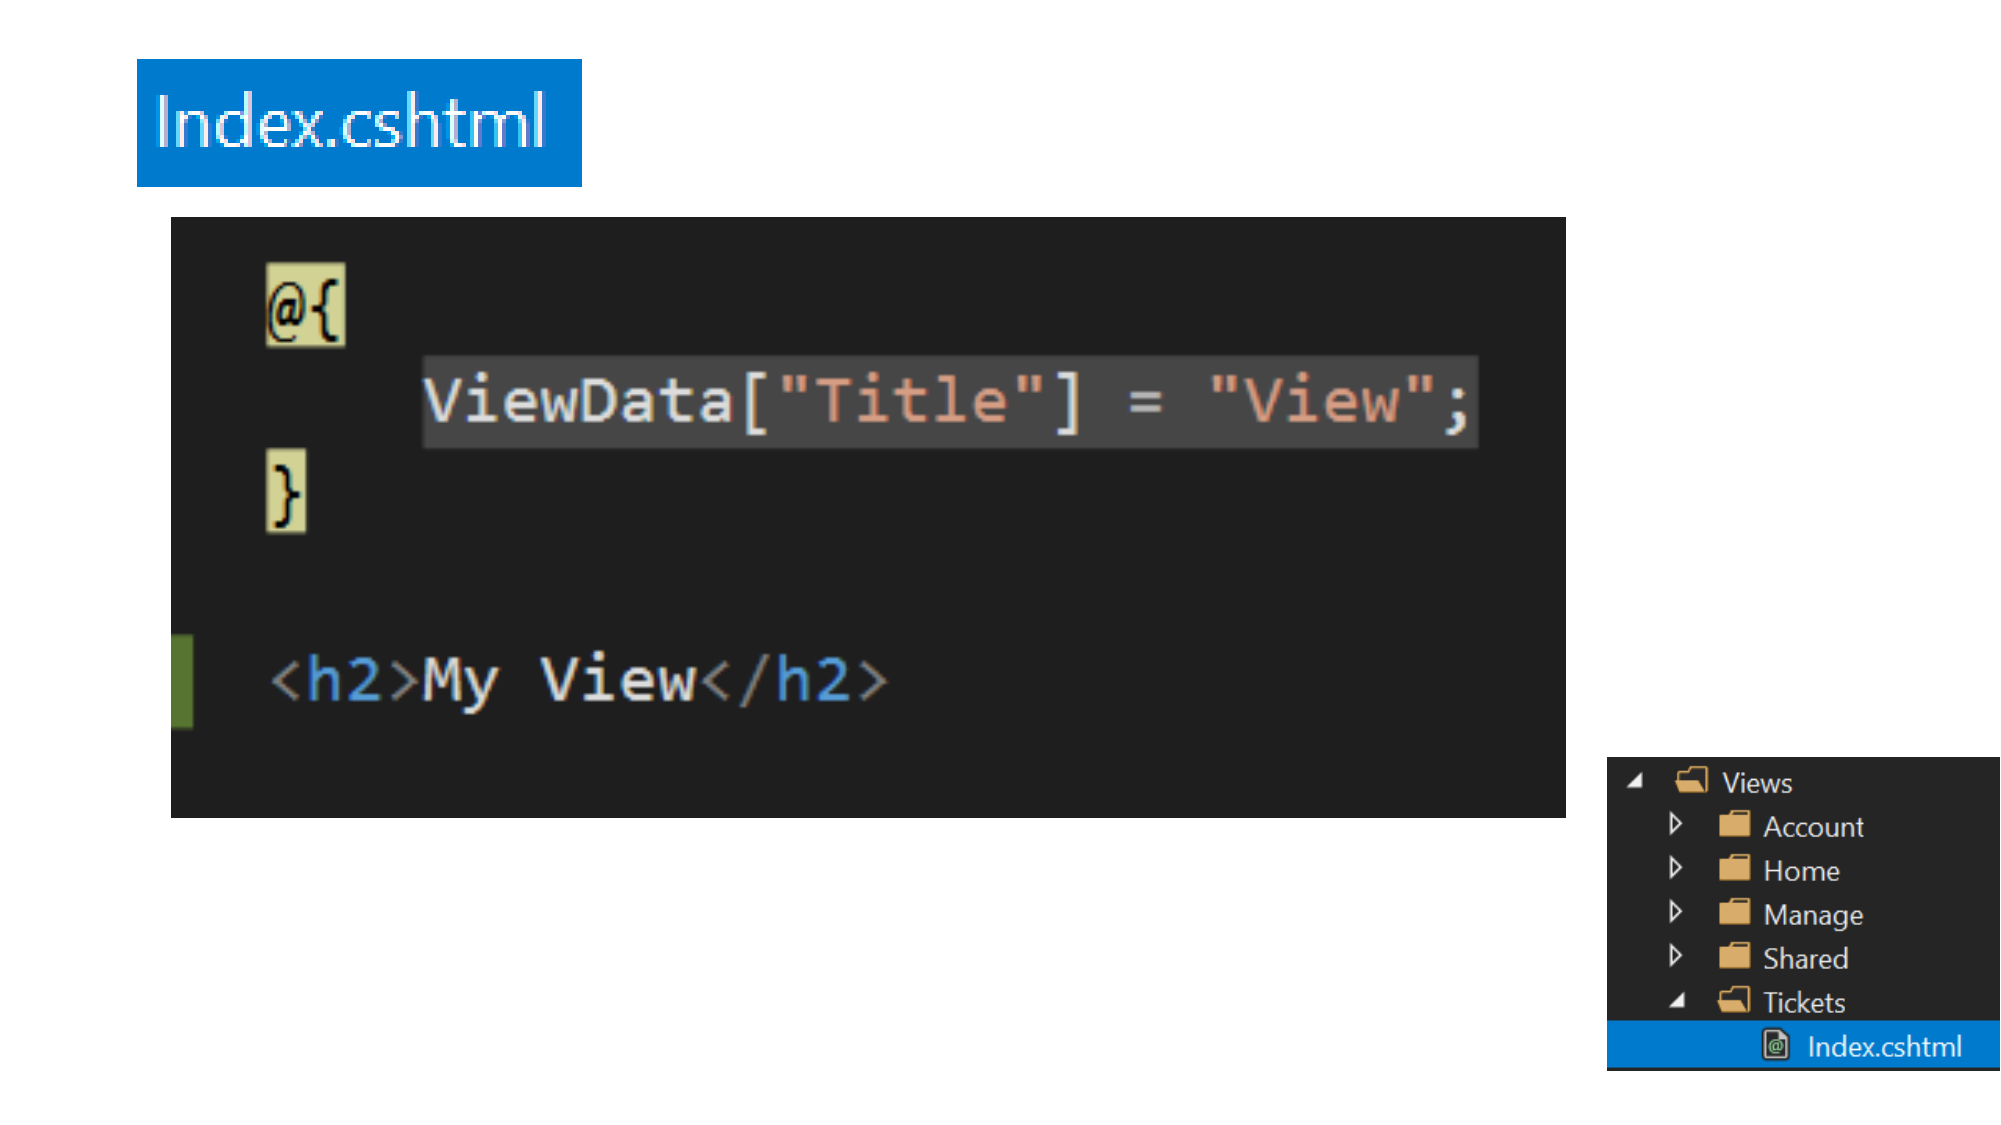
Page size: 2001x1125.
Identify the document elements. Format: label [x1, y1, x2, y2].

list [170, 217, 1566, 818]
picture [137, 59, 582, 187]
picture [1607, 757, 2000, 1071]
